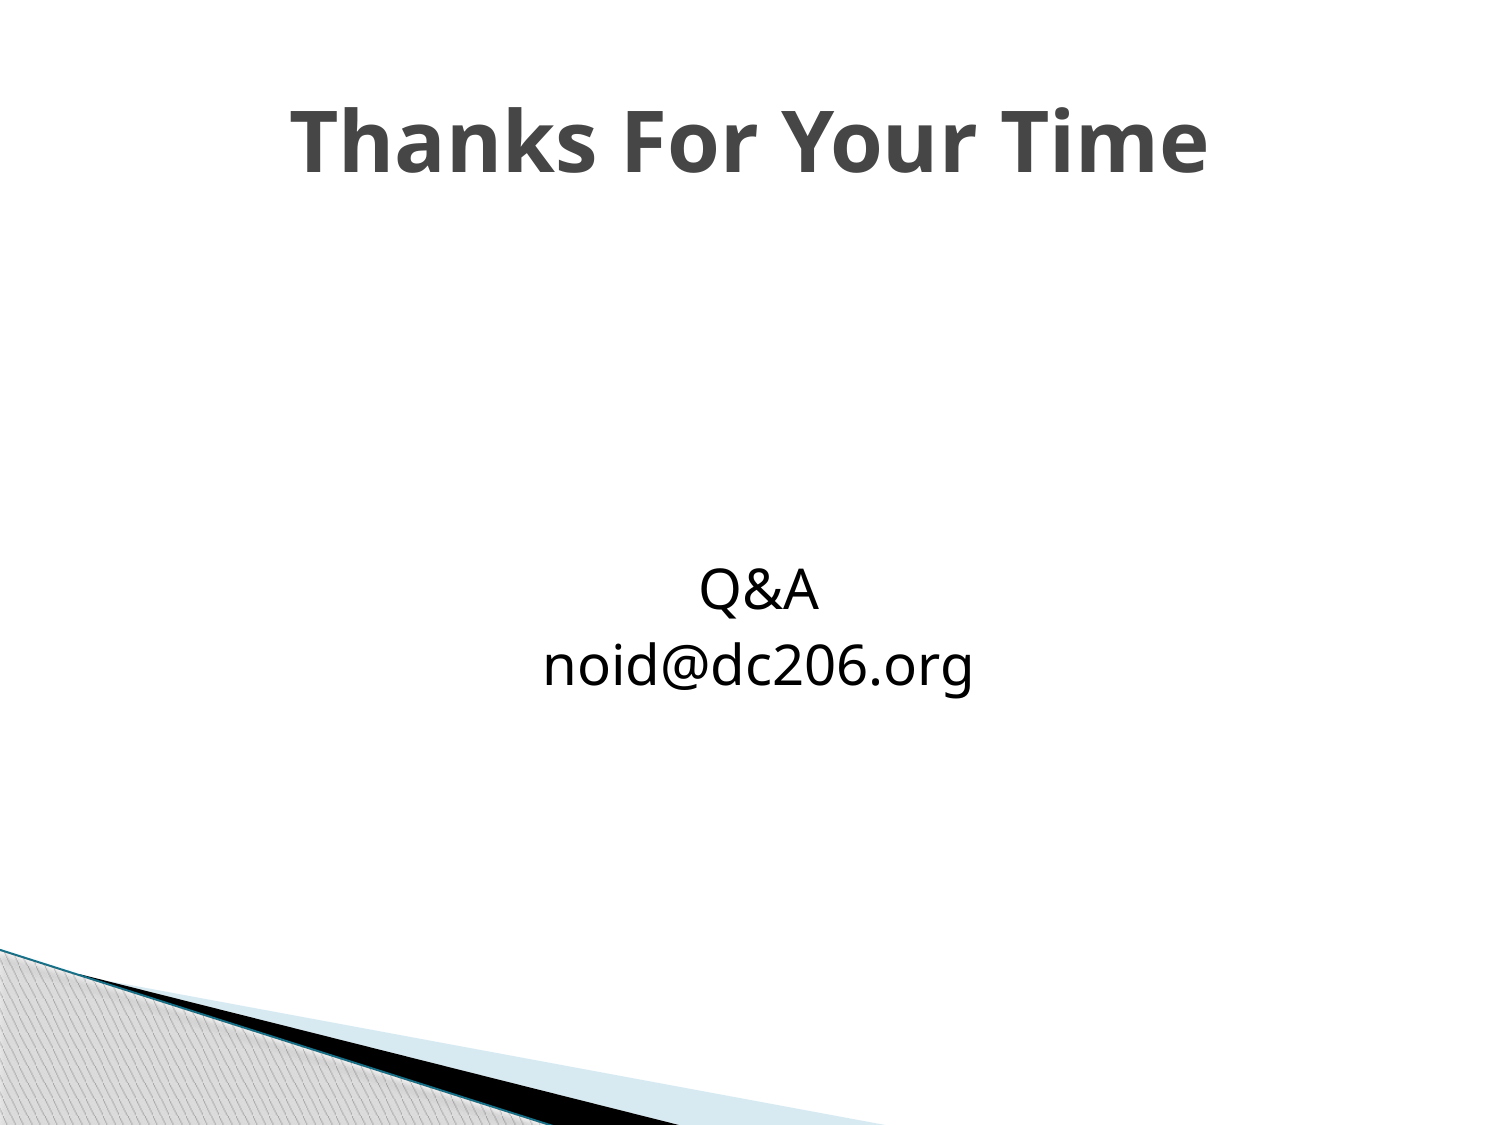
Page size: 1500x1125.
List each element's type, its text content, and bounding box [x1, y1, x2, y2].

title Thanks For Your Time [75, 45, 1425, 233]
list Q&A noid@dc206.org [75, 243, 1425, 986]
